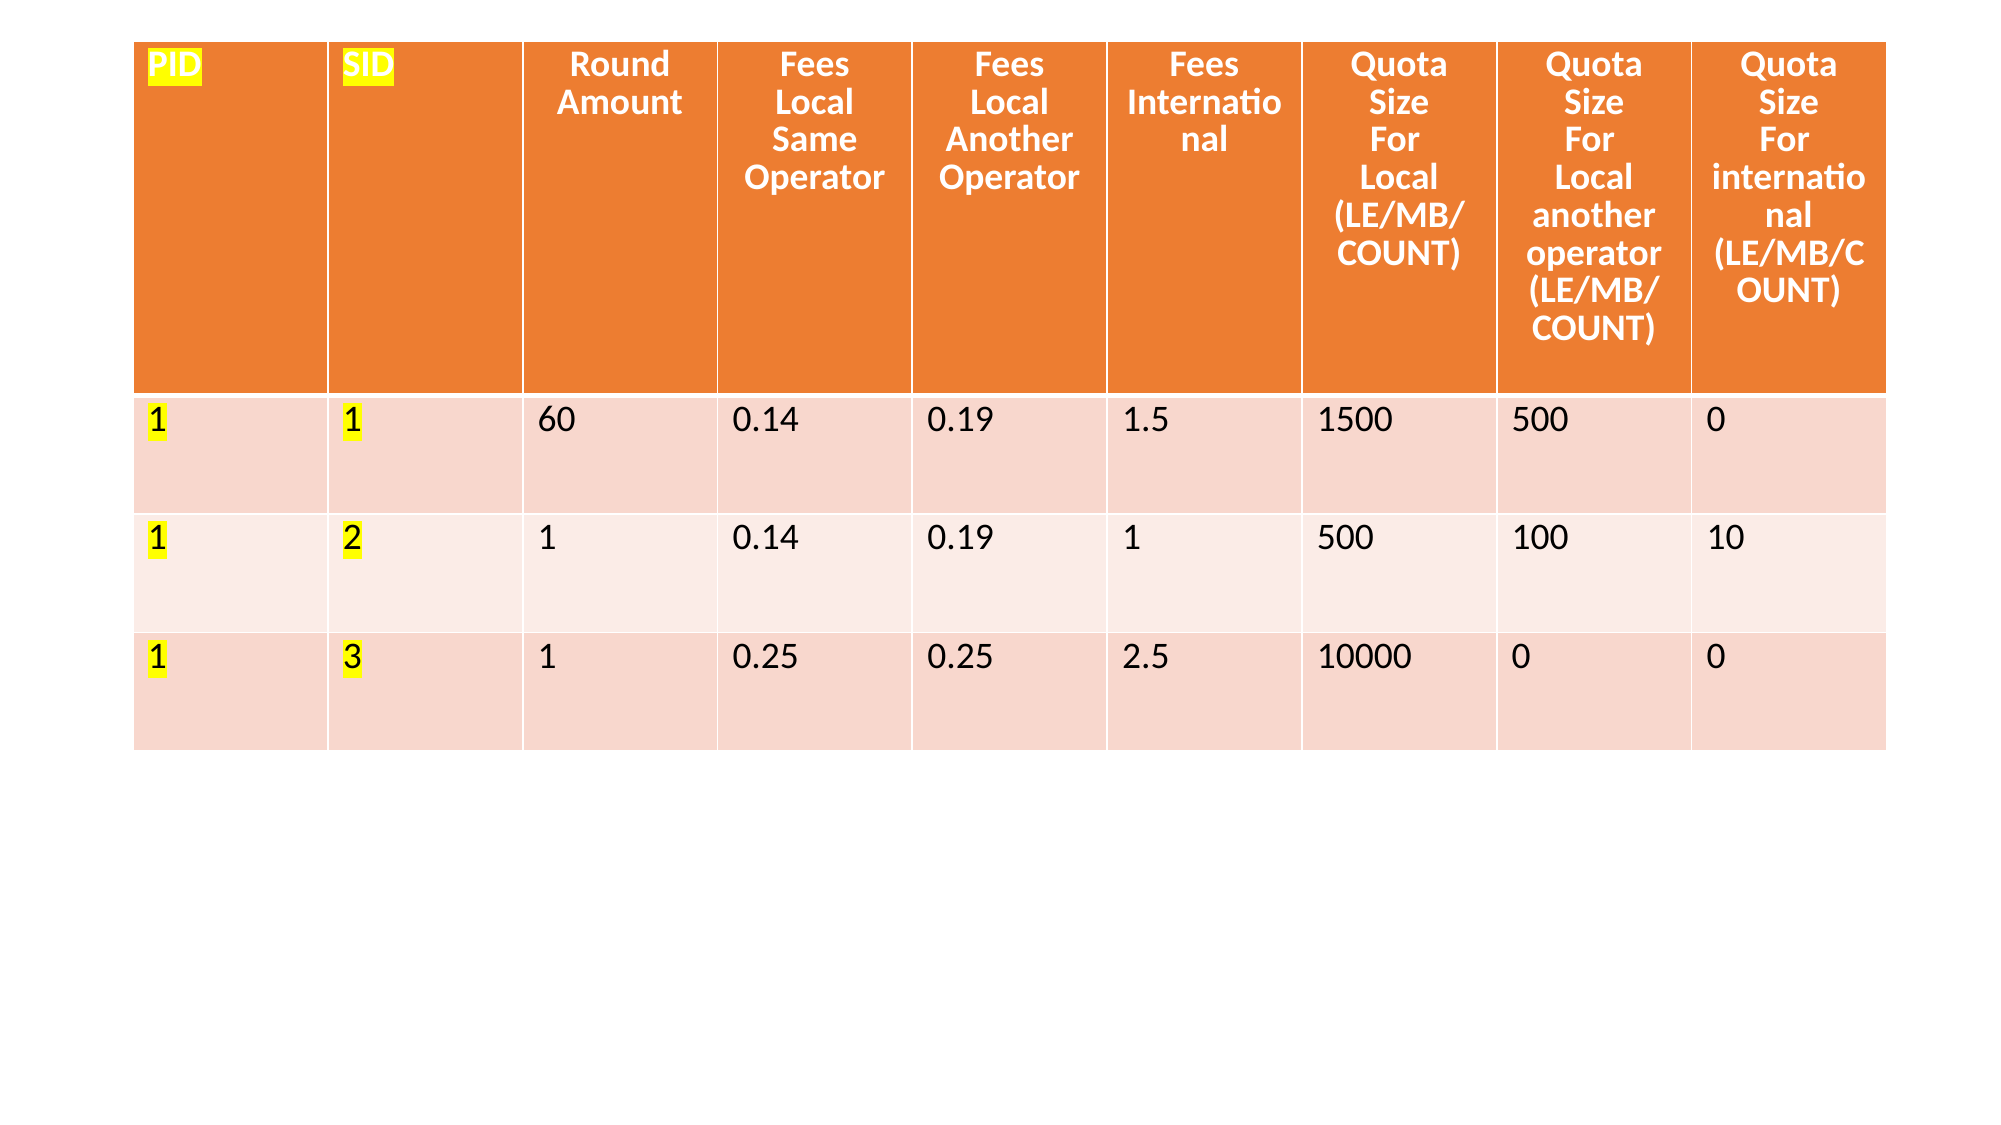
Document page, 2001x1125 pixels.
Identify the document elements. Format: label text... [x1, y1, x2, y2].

table_header Fees Local Another Operator [913, 42, 1106, 393]
table_header Fees International [1108, 42, 1301, 393]
table_cell 1 [524, 515, 717, 632]
table_cell 0.19 [913, 515, 1106, 632]
table_cell 2.5 [1108, 633, 1301, 750]
table_cell 1 [134, 633, 327, 750]
table_cell 10000 [1303, 633, 1496, 750]
table_cell 1.5 [1108, 398, 1301, 513]
table_cell 0.19 [913, 398, 1106, 513]
table_cell 1 [134, 515, 327, 632]
table_cell 0.25 [913, 633, 1106, 750]
table_cell 0 [1692, 633, 1886, 750]
table_cell 1500 [1303, 398, 1496, 513]
table_header Quota Size For Local another operator (LE/MB/COUNT) [1498, 42, 1691, 393]
table_header Quota Size For Local (LE/MB/COUNT) [1303, 42, 1496, 393]
table_cell 1 [329, 398, 522, 513]
table_header Round Amount [524, 42, 717, 393]
table_cell 500 [1303, 515, 1496, 632]
table_cell 100 [1498, 515, 1691, 632]
table_cell 3 [329, 633, 522, 750]
table_header SID [329, 42, 522, 393]
table_header PID [134, 42, 327, 393]
table_cell 0 [1498, 633, 1691, 750]
table_cell 10 [1692, 515, 1886, 632]
table_header Quota Size For international (LE/MB/COUNT) [1692, 42, 1886, 393]
table_cell 1 [524, 633, 717, 750]
table_cell 0.25 [718, 633, 911, 750]
table_cell 60 [524, 398, 717, 513]
table_header Fees Local Same Operator [718, 42, 911, 393]
table_cell 0 [1692, 398, 1886, 513]
table_cell 500 [1498, 398, 1691, 513]
table_cell 1 [1108, 515, 1301, 632]
table_cell 0.14 [718, 515, 911, 632]
table_cell 1 [134, 398, 327, 513]
table_cell 2 [329, 515, 522, 632]
table_cell 0.14 [718, 398, 911, 513]
